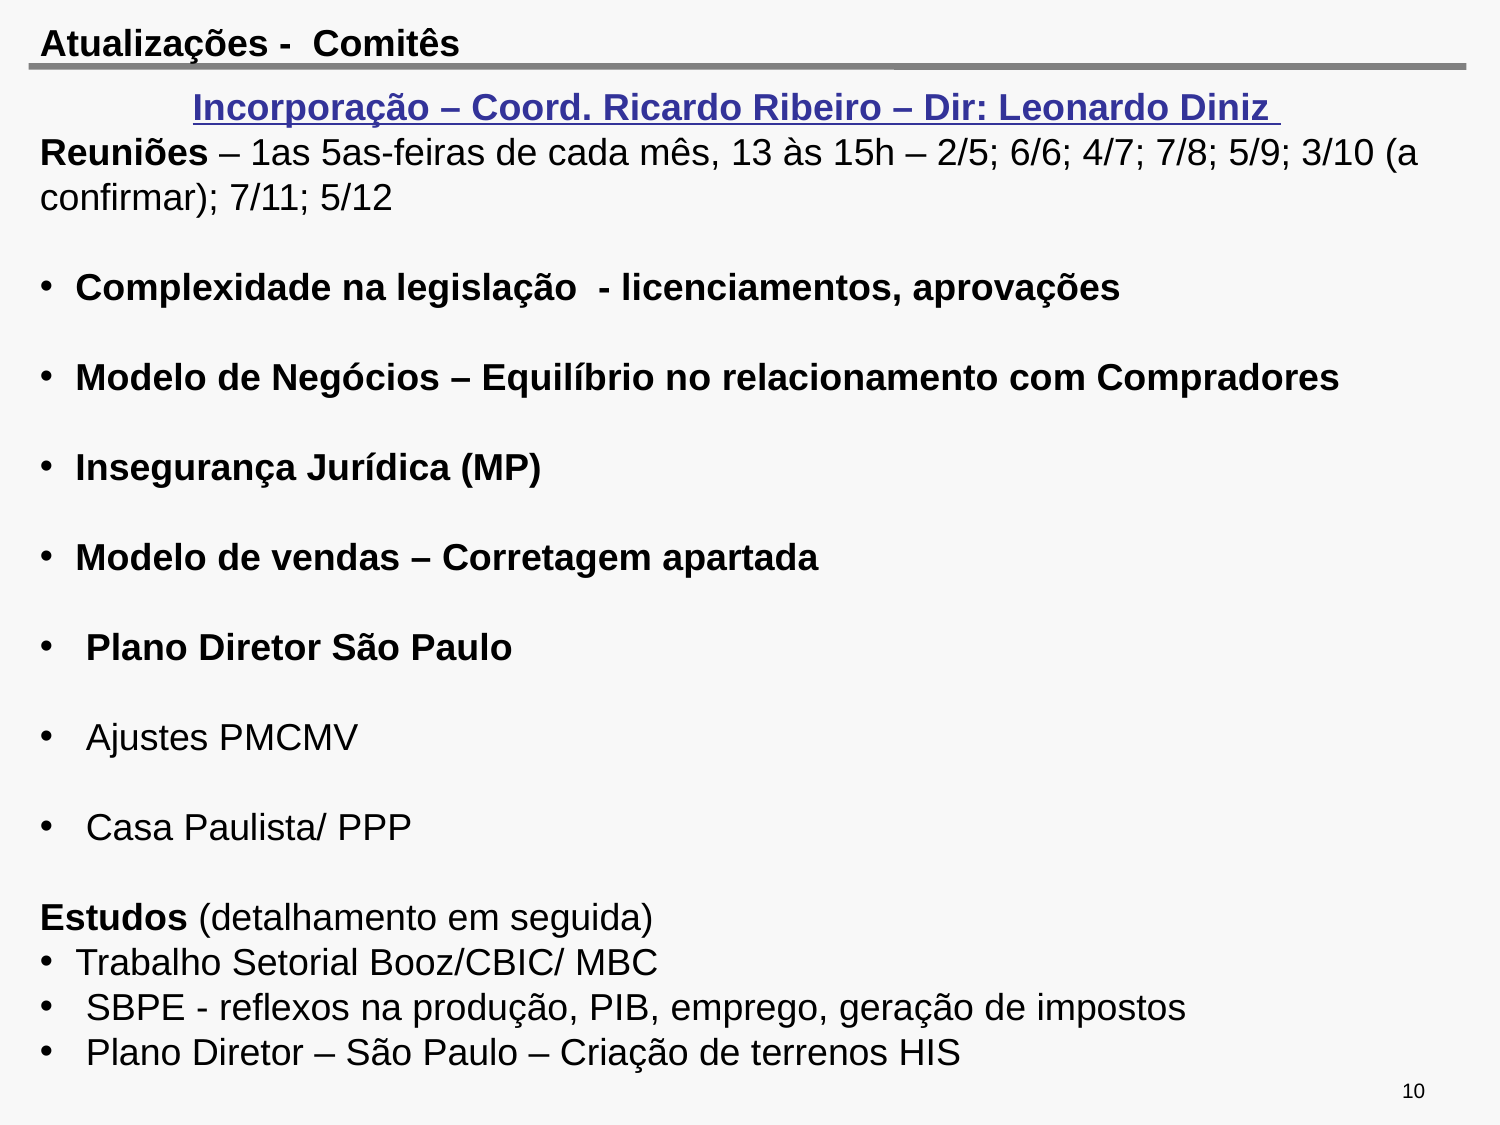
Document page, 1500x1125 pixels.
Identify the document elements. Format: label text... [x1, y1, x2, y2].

text_box Incorporação – Coord. Ricardo Ribeiro – Dir: Leonardo Diniz Reuniões – 1as 5as-feiras de cada mês, 13 às 15h – 2/5; 6/6; 4/7; 7/8; 5/9; 3/10 (a confirmar); 7/11; 5/12 Complexidade na legislação - licenciamentos, aprovações Modelo de Negócios – Equilíbrio no relacionamento com Compradores Insegurança Jurídica (MP) Modelo de vendas – Corretagem apartada Plano Diretor São Paulo Ajustes PMCMV Casa Paulista/ PPP Estudos (detalhamento em seguida) Trabalho Setorial Booz/CBIC/ MBC SBPE - reflexos na produção, PIB, emprego, geração de impostos Plano Diretor – São Paulo – Criação de terrenos HIS [29, 78, 1445, 1079]
title Atualizações - Comitês [39, 24, 1254, 66]
text_box 10 [1074, 1077, 1425, 1103]
